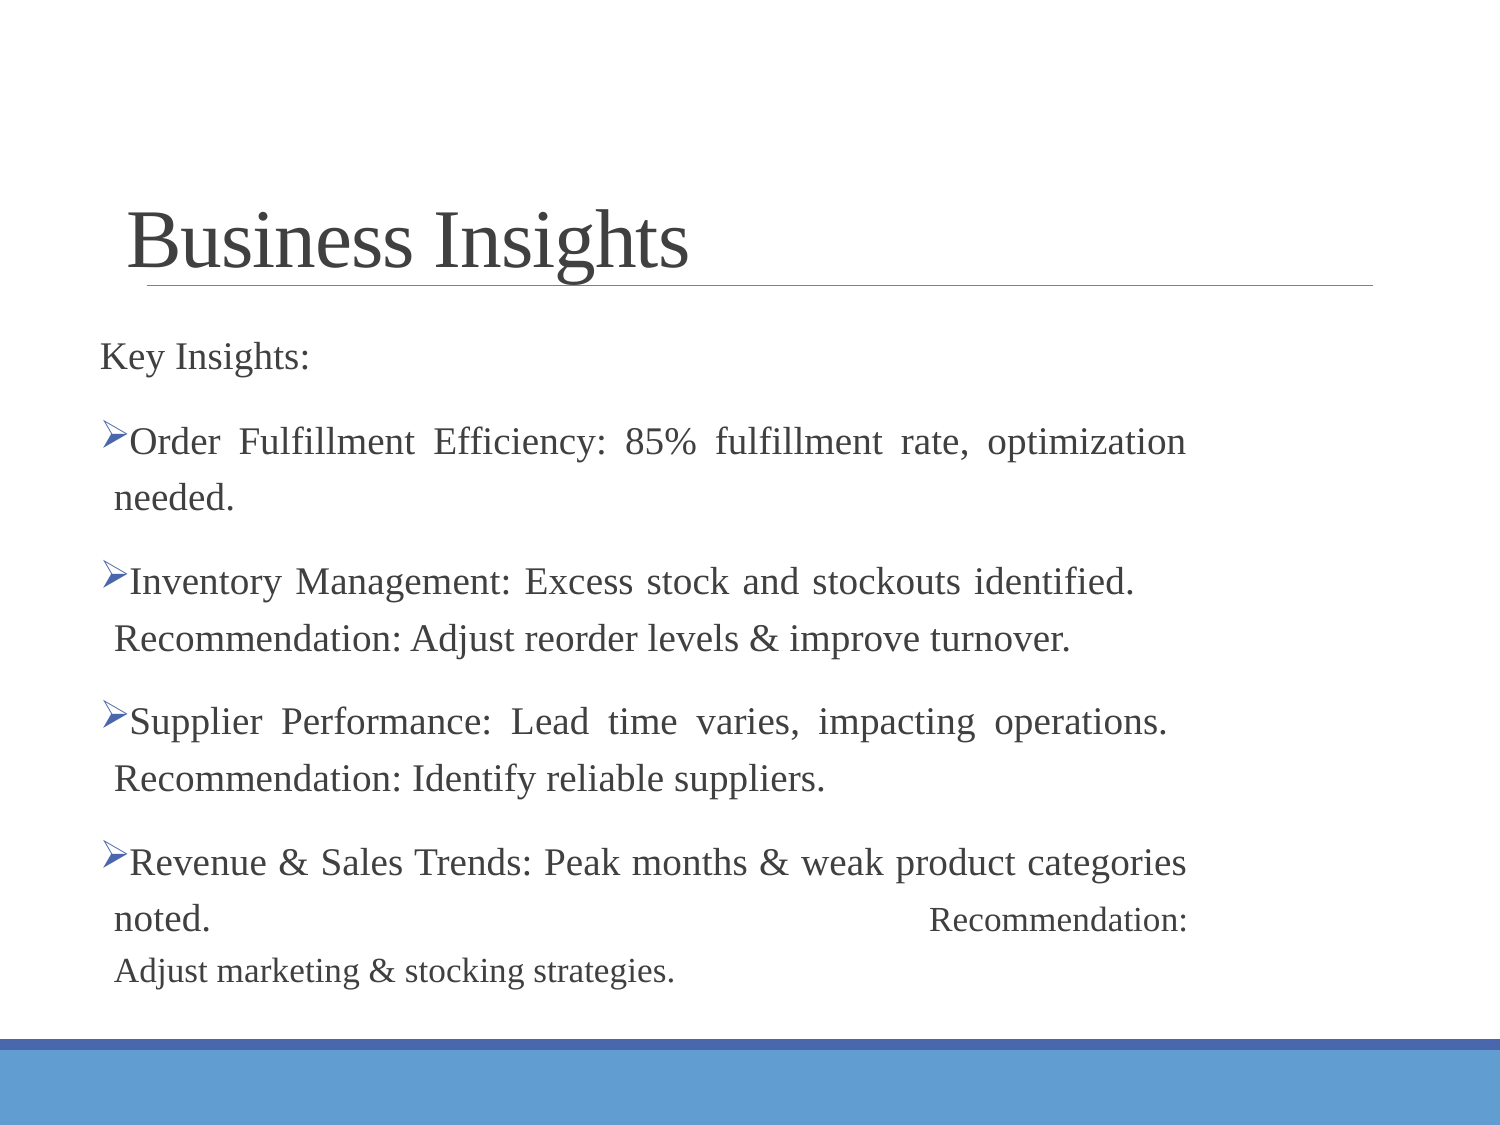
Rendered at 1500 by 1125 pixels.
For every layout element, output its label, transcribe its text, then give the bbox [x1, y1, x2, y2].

title Business Insights [111, 141, 1153, 254]
list Key Insights: Order Fulfillment Efficiency: 85% fulfillment rate, optimization needed. Inventory Management: Excess stock and stockouts identified. Recommendation: Adjust reorder levels & improve turnover. Supplier Performance: Lead time varies, impacting operations. Recommendation: Identify reliable suppliers. Revenue & Sales Trends: Peak months & weak product categories noted. Recommendation: Adjust marketing & stocking strategies. [99, 254, 1189, 1004]
